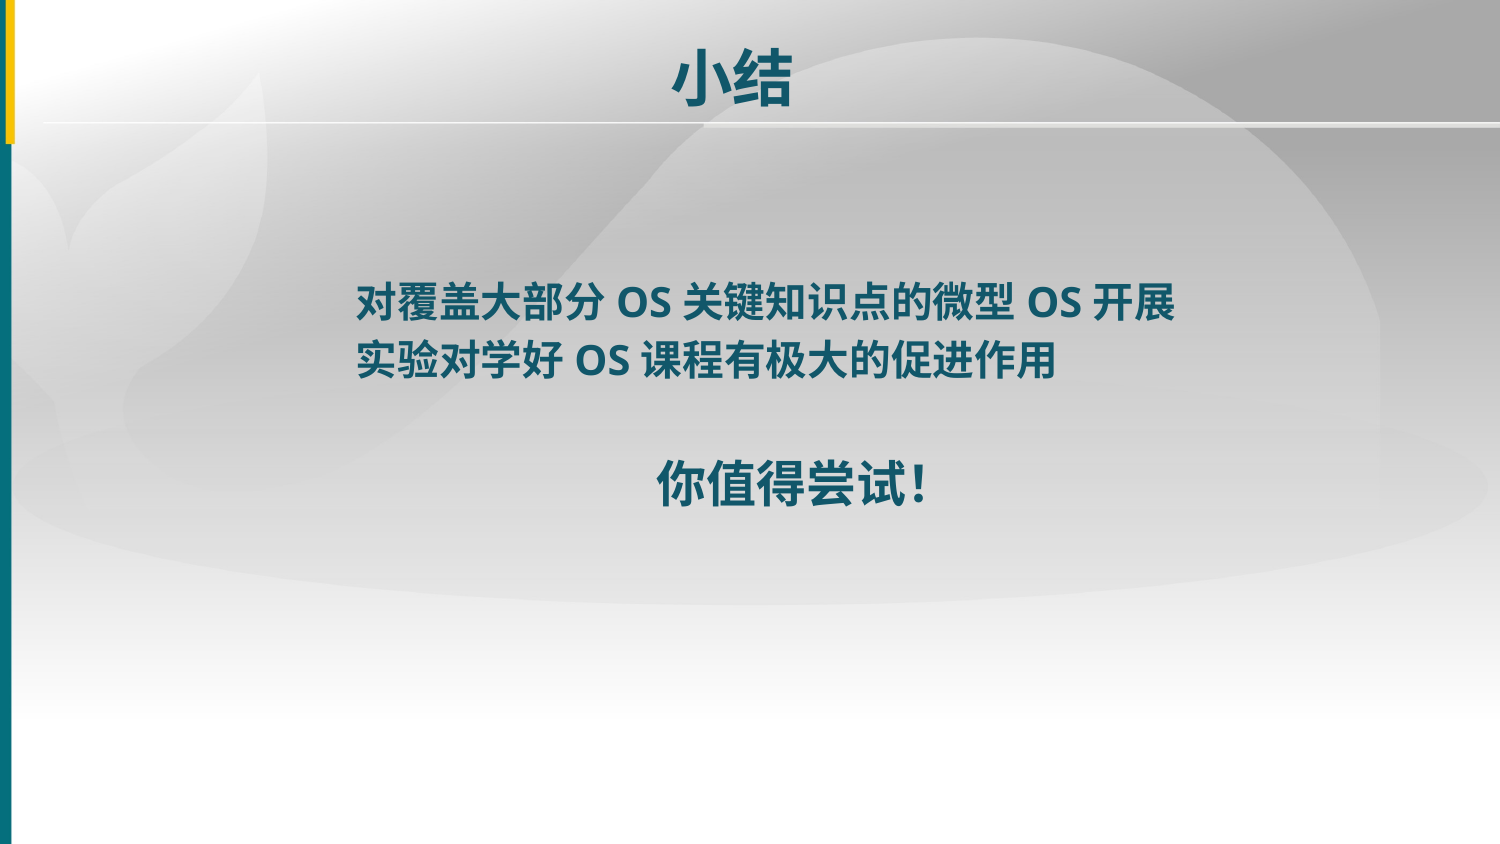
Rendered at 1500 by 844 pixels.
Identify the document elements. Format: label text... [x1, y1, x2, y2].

list 对覆盖大部分OS关键知识点的微型OS开展 实验对学好OS课程有极大的促进作用 你值得尝试！ [265, 268, 1273, 741]
title 小结 [655, 32, 1000, 173]
picture [0, 0, 1500, 844]
